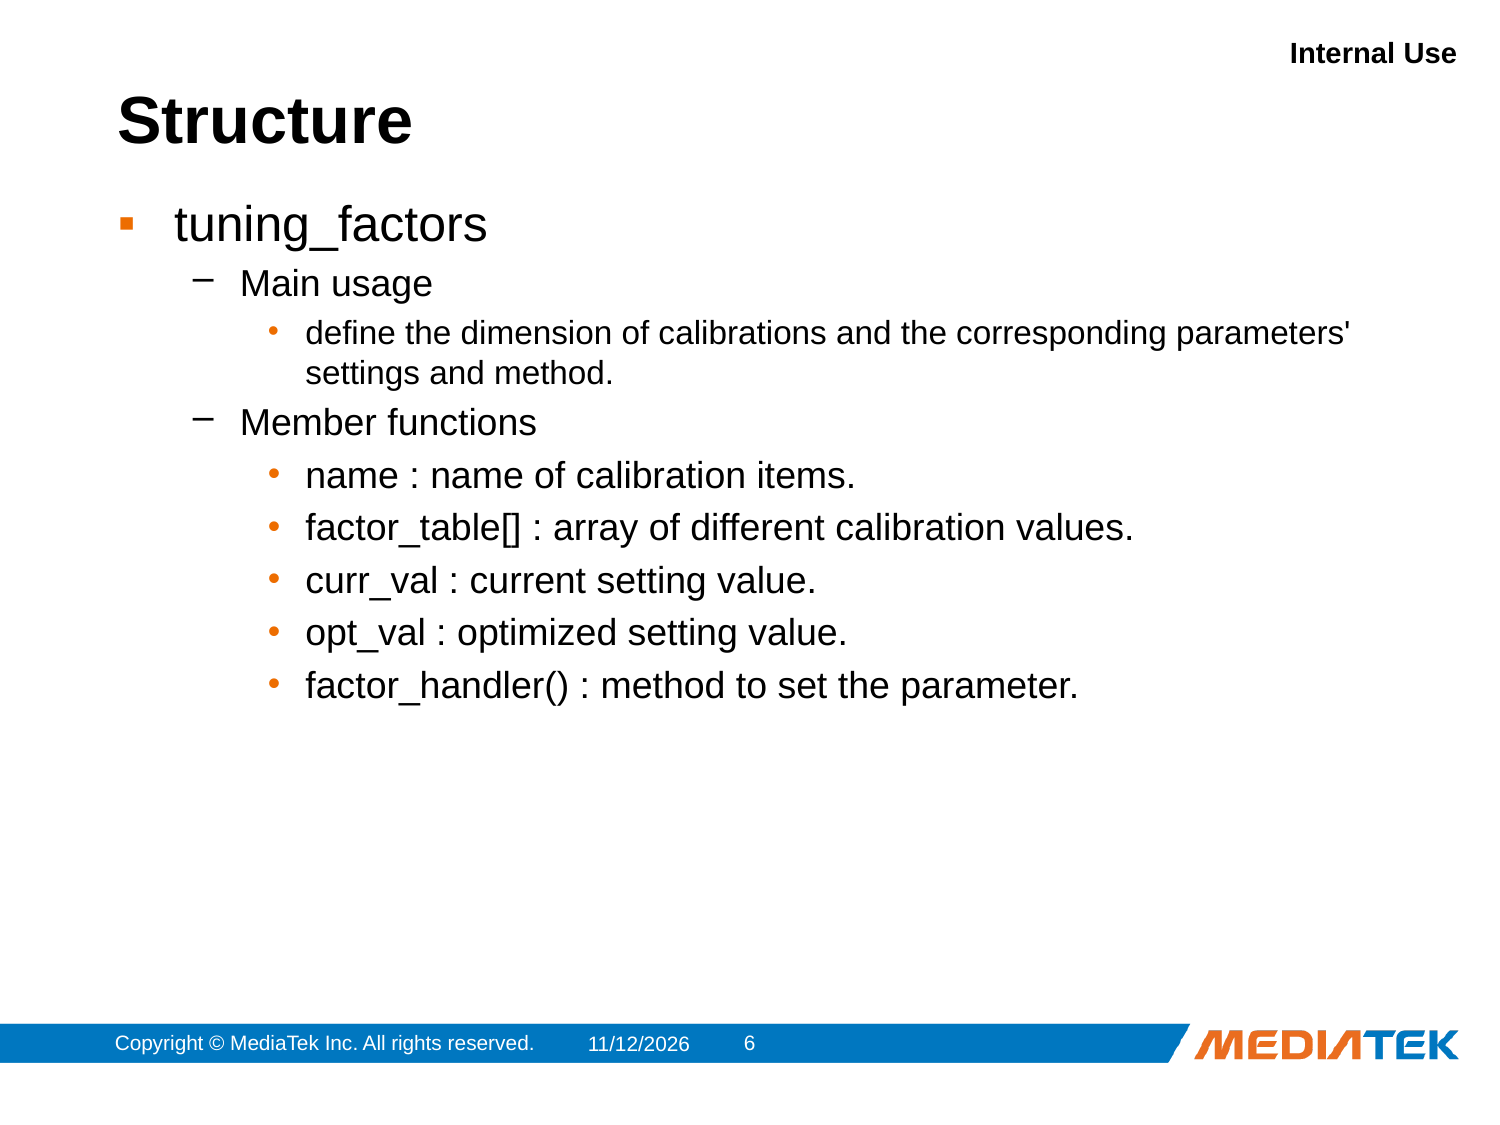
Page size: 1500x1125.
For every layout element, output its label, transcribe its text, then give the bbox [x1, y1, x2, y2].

list tuning_factors Main usage define the dimension of calibrations and the corresponding parameters' settings and method. Member functions name : name of calibration items. factor_table[] : array of different calibration values. curr_val : current setting value. opt_val : optimized setting value. factor_handler() : method to set the parameter. [102, 184, 1425, 998]
slide_number 5 [711, 1022, 789, 1090]
picture [789, 1023, 1459, 1063]
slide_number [573, 1022, 711, 1090]
footer Copyright © MediaTek Inc. All rights reserved. [99, 1022, 573, 1090]
title Structure [101, 62, 1425, 172]
picture [0, 1023, 99, 1063]
